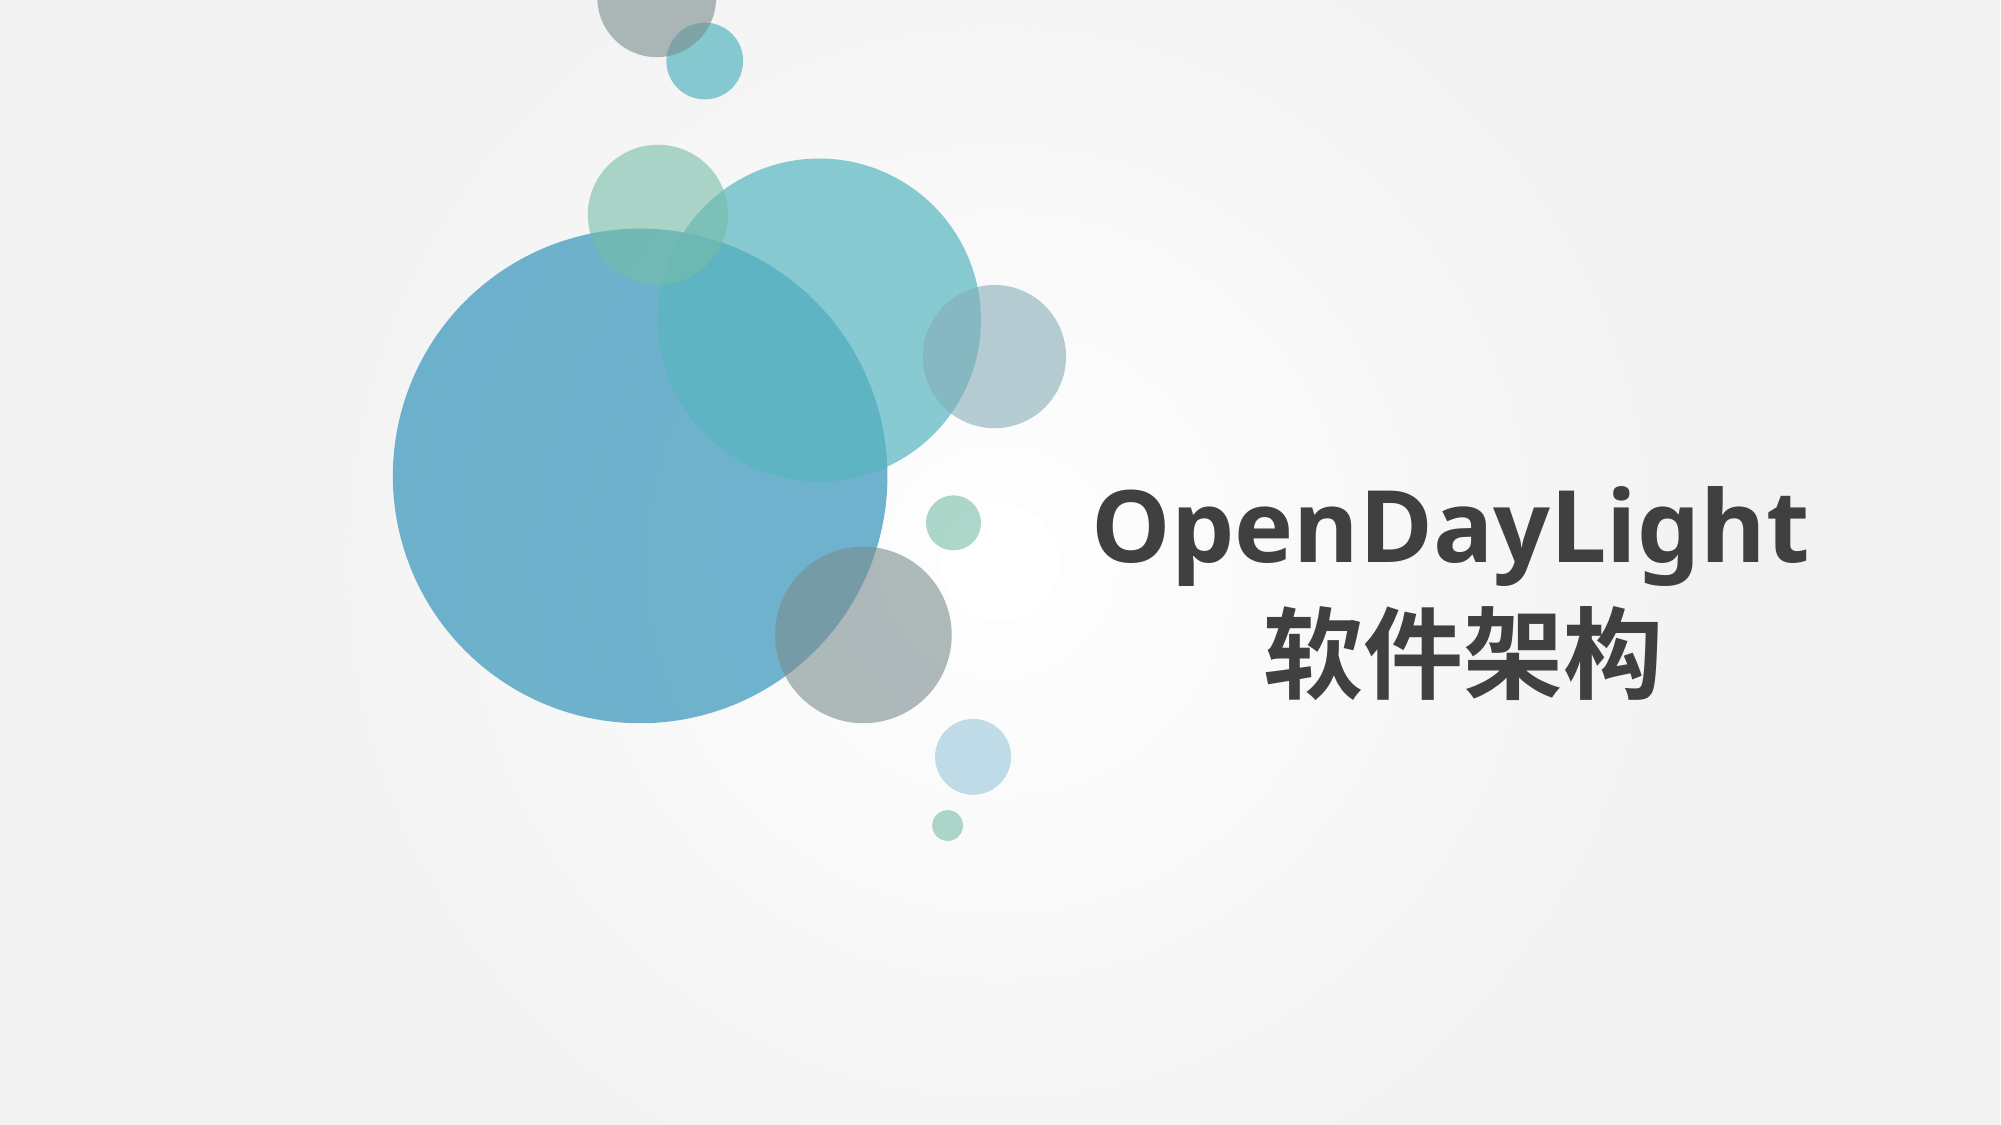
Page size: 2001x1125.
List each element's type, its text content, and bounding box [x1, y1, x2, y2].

list OpenDayLight 软件架构 [982, 469, 1946, 760]
